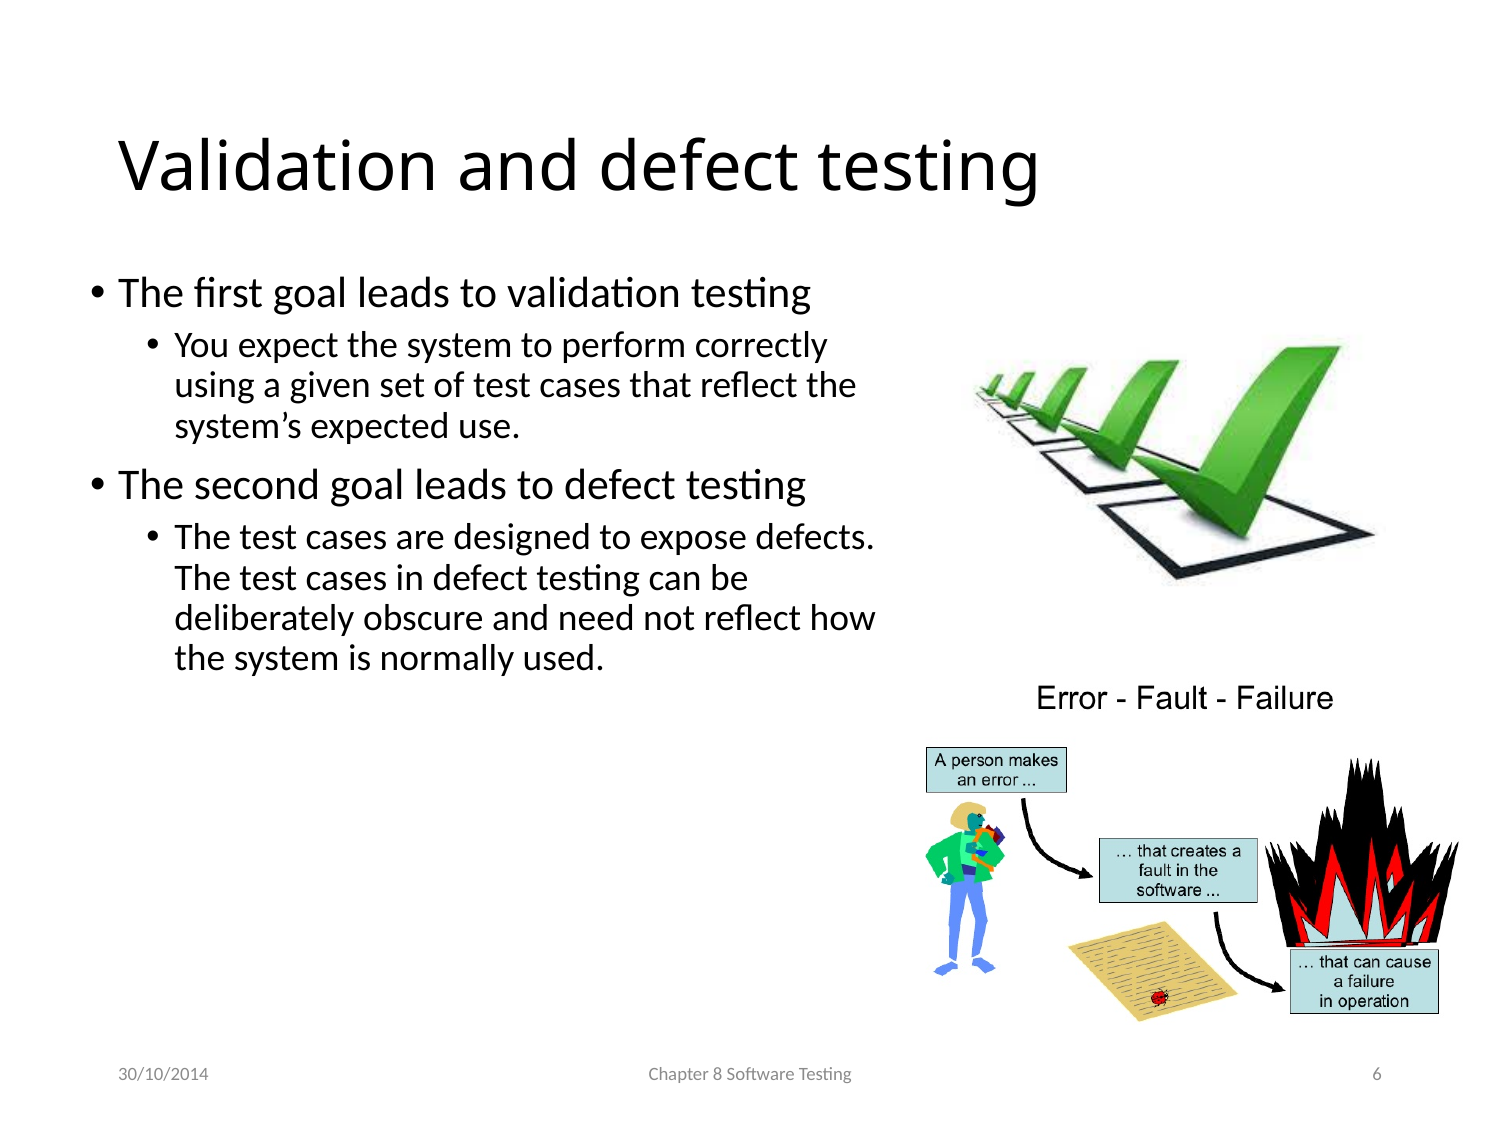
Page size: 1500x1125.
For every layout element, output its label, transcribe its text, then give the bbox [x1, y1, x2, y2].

title Validation and defect testing [103, 59, 1397, 278]
slide_number 6 [1059, 1043, 1397, 1103]
footer Chapter 8 Software Testing [496, 1042, 1004, 1103]
picture [900, 649, 1469, 1043]
list The first goal leads to validation testing You expect the system to perform correctly using a given set of test cases that reflect the system’s expected use. The second goal leads to defect testing The test cases are designed to expose defects. The test cases in defect testing can be deliberately obscure and need not reflect how the system is normally used. [75, 262, 901, 1005]
picture [961, 310, 1386, 602]
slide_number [103, 1042, 441, 1103]
